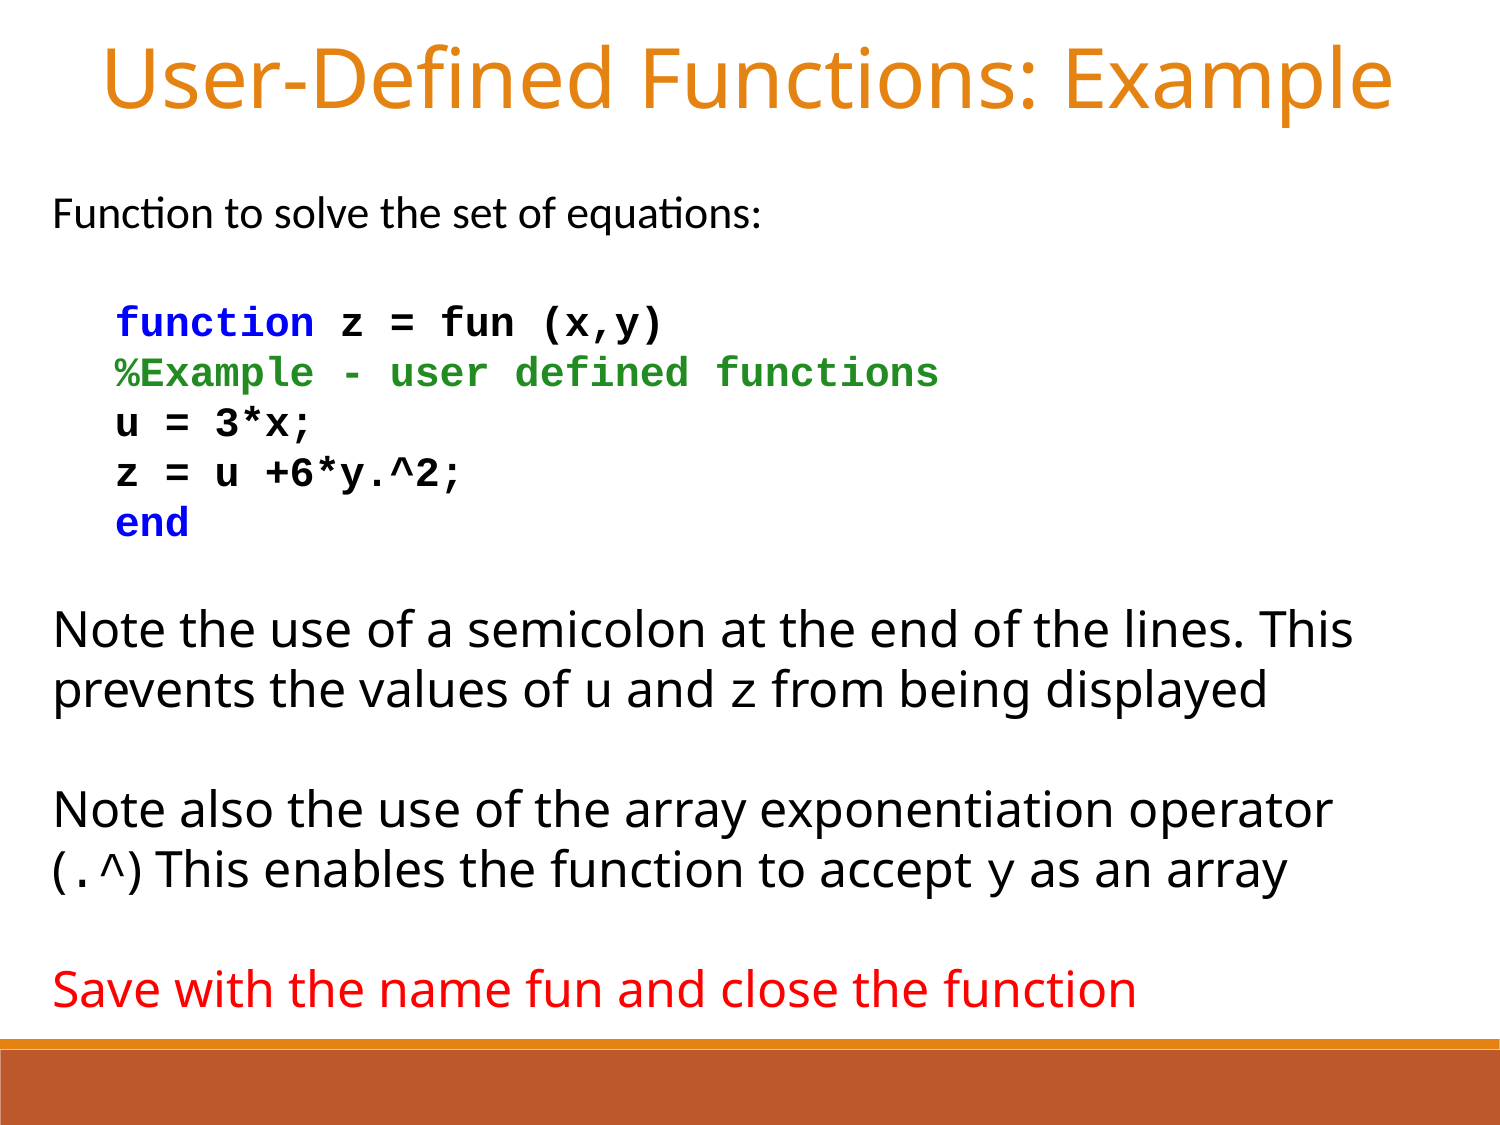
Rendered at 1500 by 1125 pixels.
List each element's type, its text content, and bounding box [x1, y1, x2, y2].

text_box User-Defined Functions: Example [18, 17, 1500, 237]
text_box function z = fun (x,y) %Example - user defined functions u = 3*x; z = u +6*y.^2; end [99, 287, 1125, 553]
